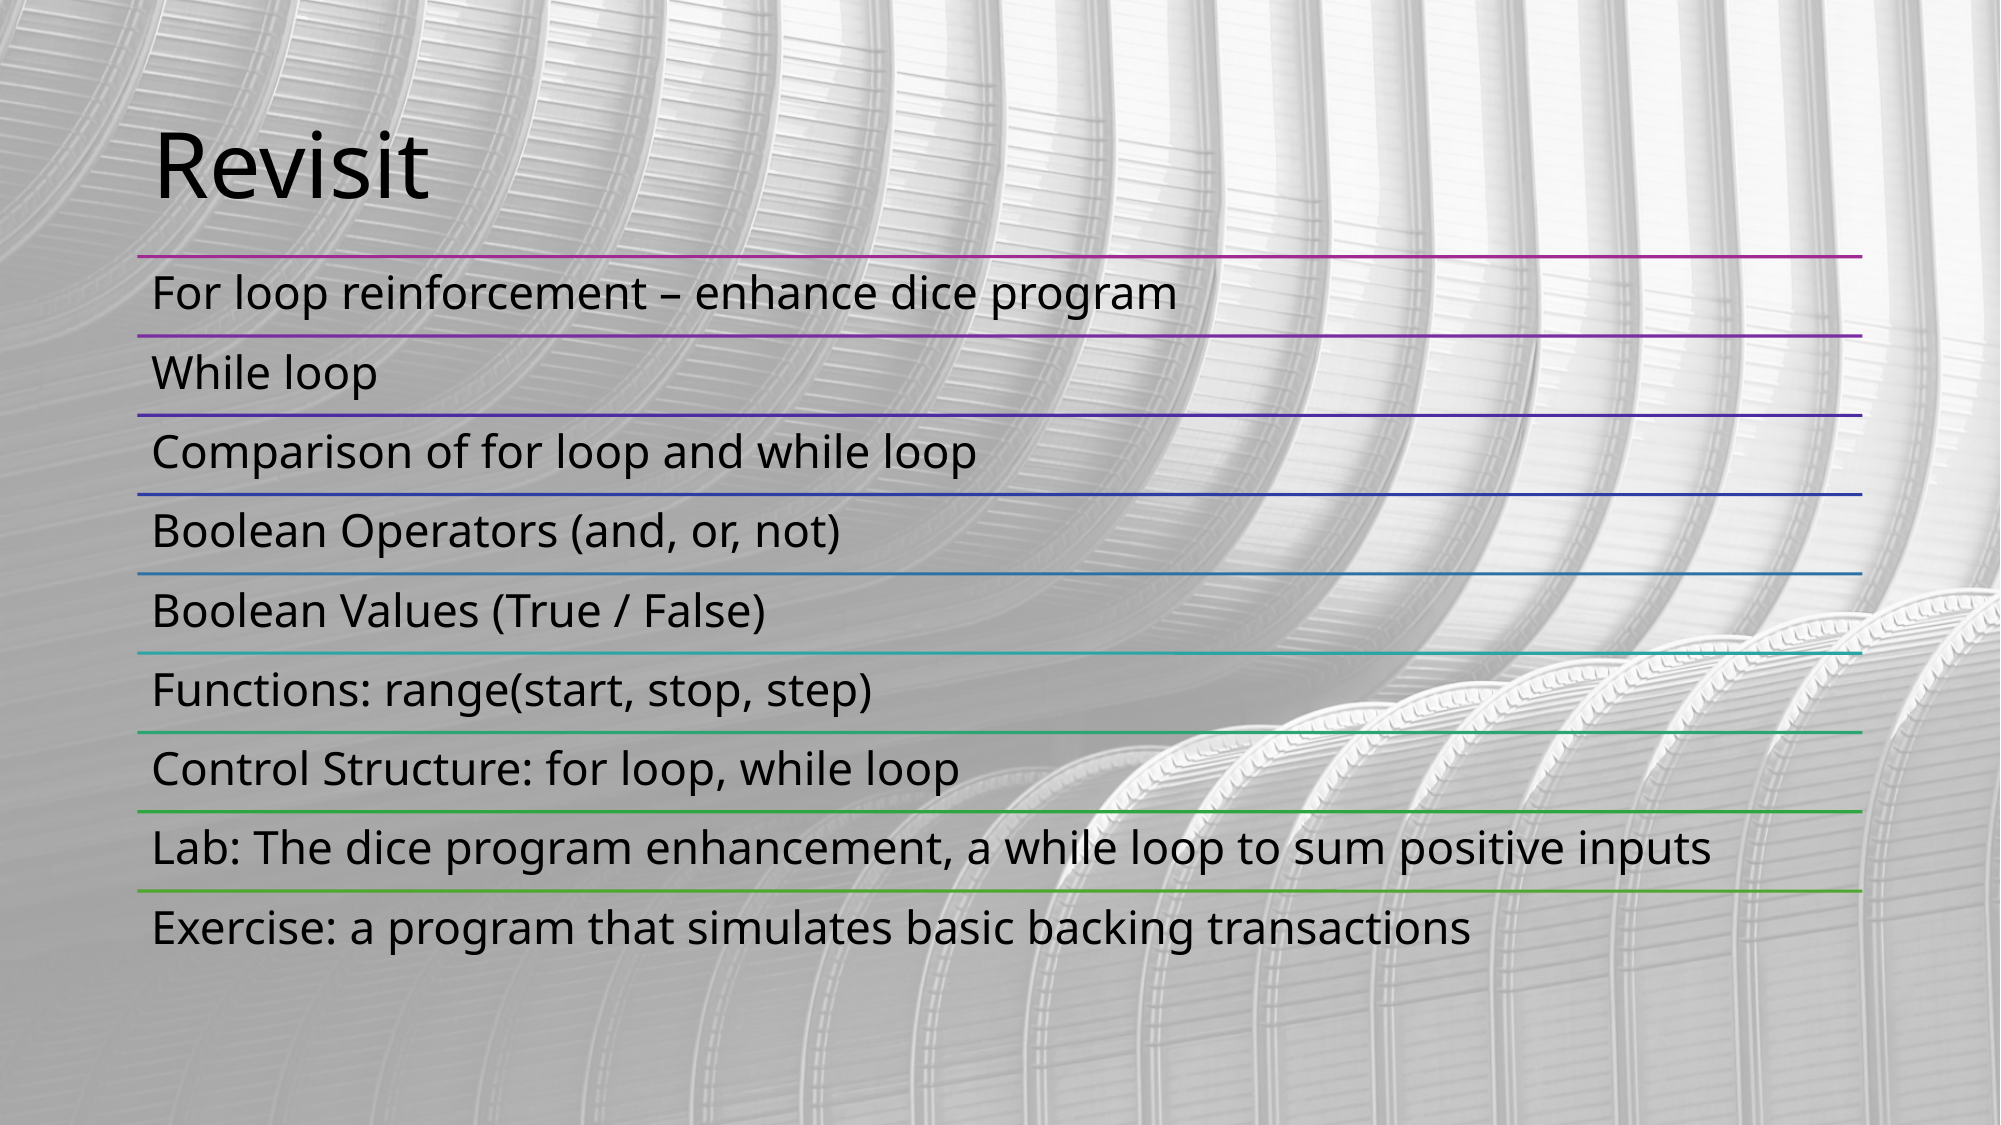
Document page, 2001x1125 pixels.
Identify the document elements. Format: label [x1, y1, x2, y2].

list [136, 256, 1863, 971]
picture [0, 0, 2000, 1125]
